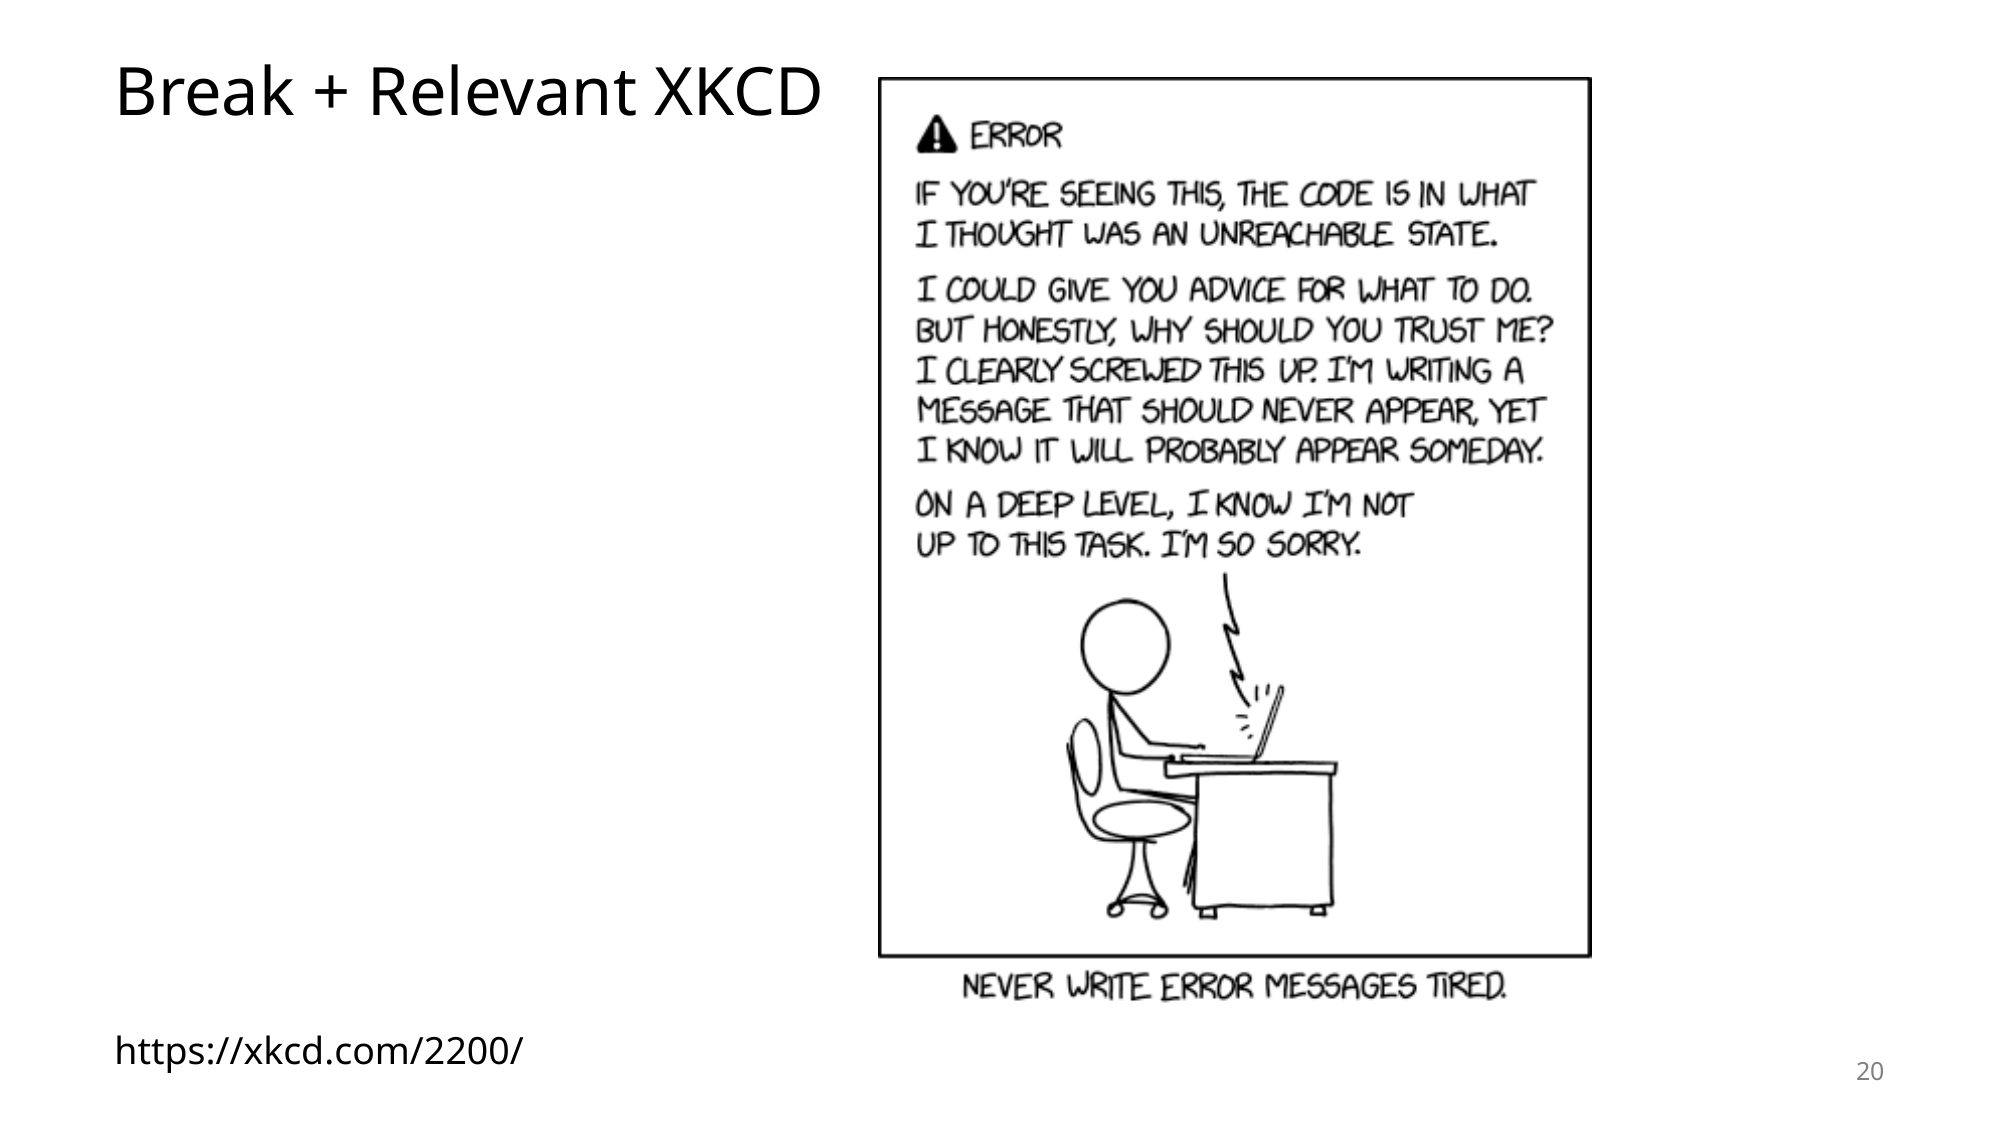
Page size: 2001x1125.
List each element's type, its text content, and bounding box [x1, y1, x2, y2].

slide_number 20 [1749, 1042, 1900, 1103]
text_box https://xkcd.com/2200/ [99, 1019, 1100, 1080]
title Break + Relevant XKCD [99, 37, 1900, 150]
picture [878, 77, 1592, 1013]
